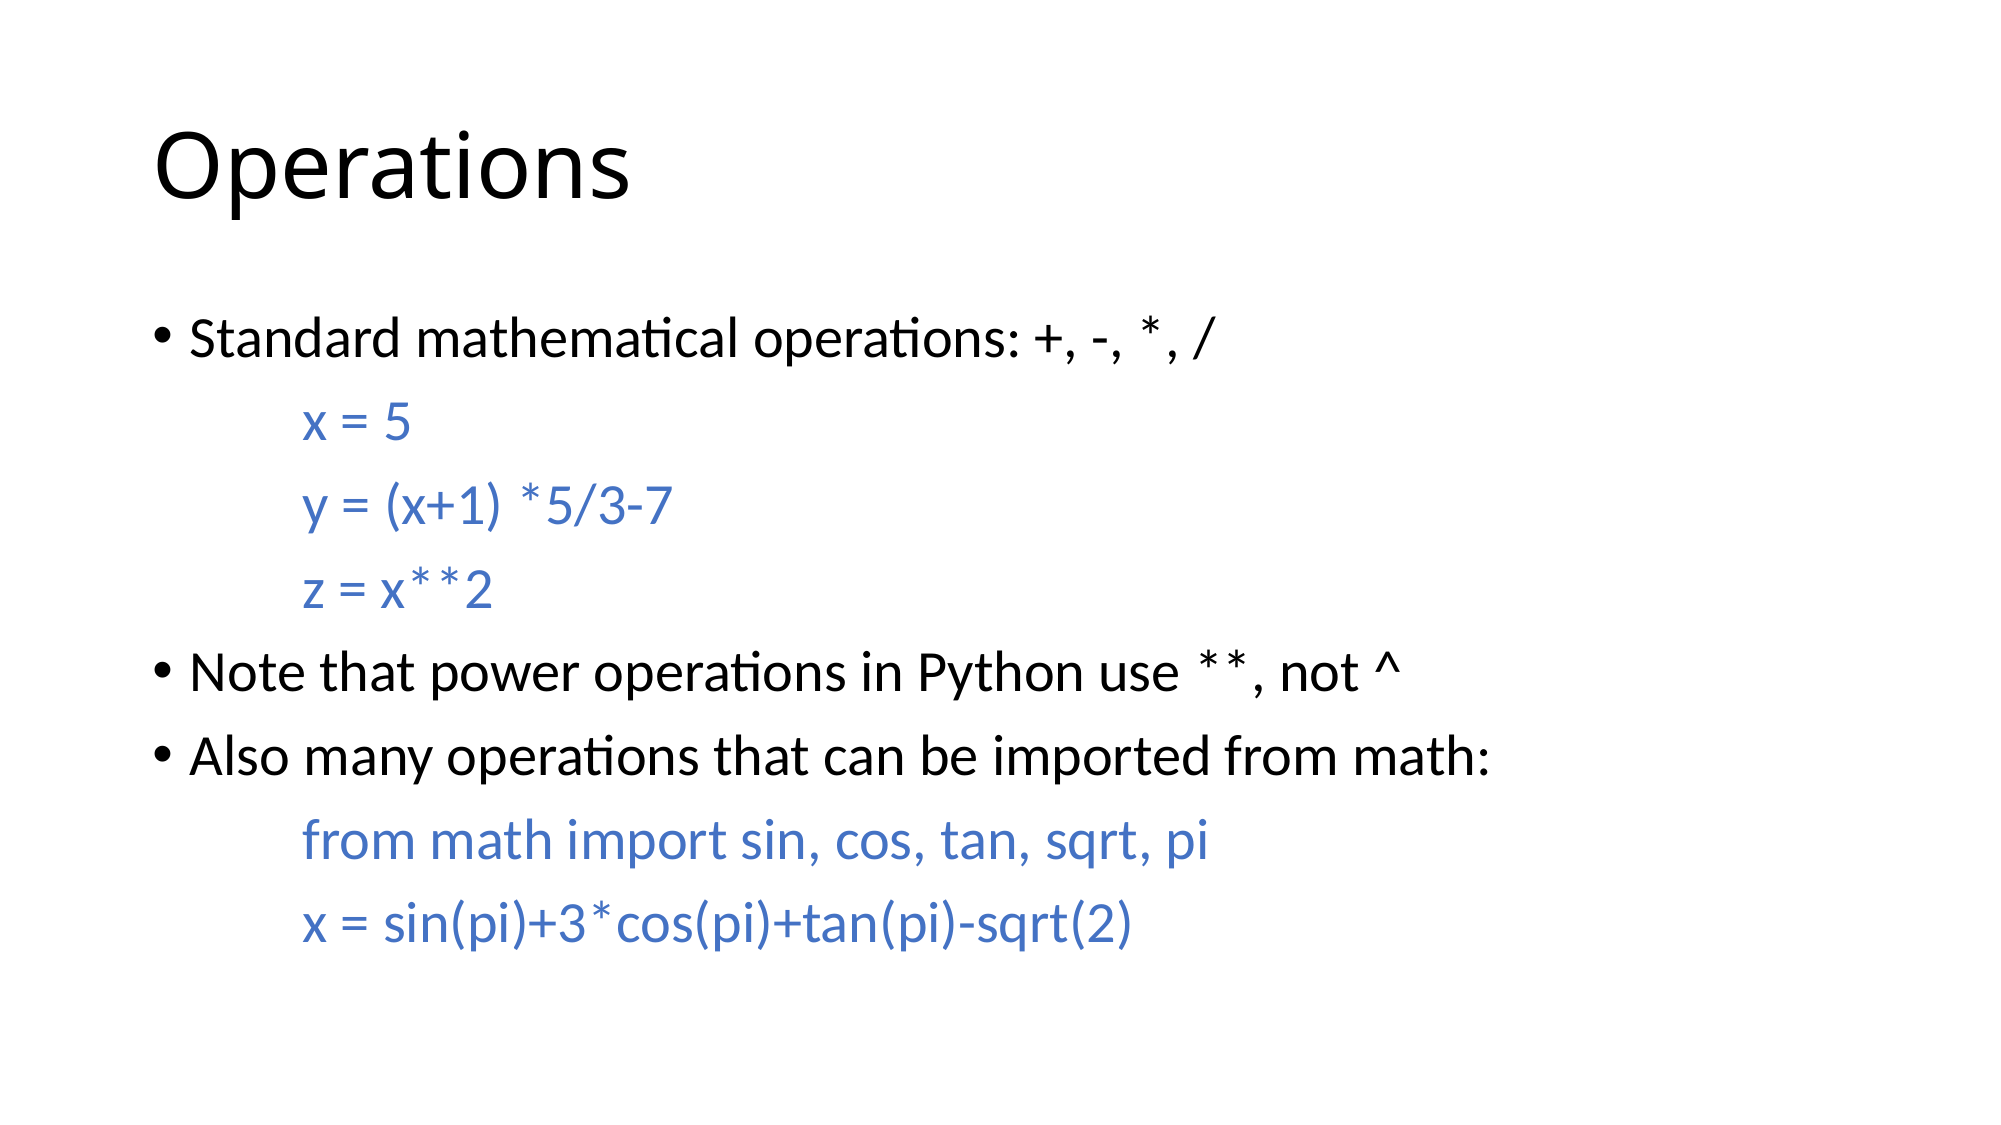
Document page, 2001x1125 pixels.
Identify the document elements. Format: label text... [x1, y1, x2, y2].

list Standard mathematical operations: +, -, *, / x = 5 y = (x+1) *5/3-7 z = x**2 Note that power operations in Python use **, not ^ Also many operations that can be imported from math: from math import sin, cos, tan, sqrt, pi x = sin(pi)+3*cos(pi)+tan(pi)-sqrt(2) [137, 299, 1863, 1014]
title Operations [137, 59, 1863, 278]
